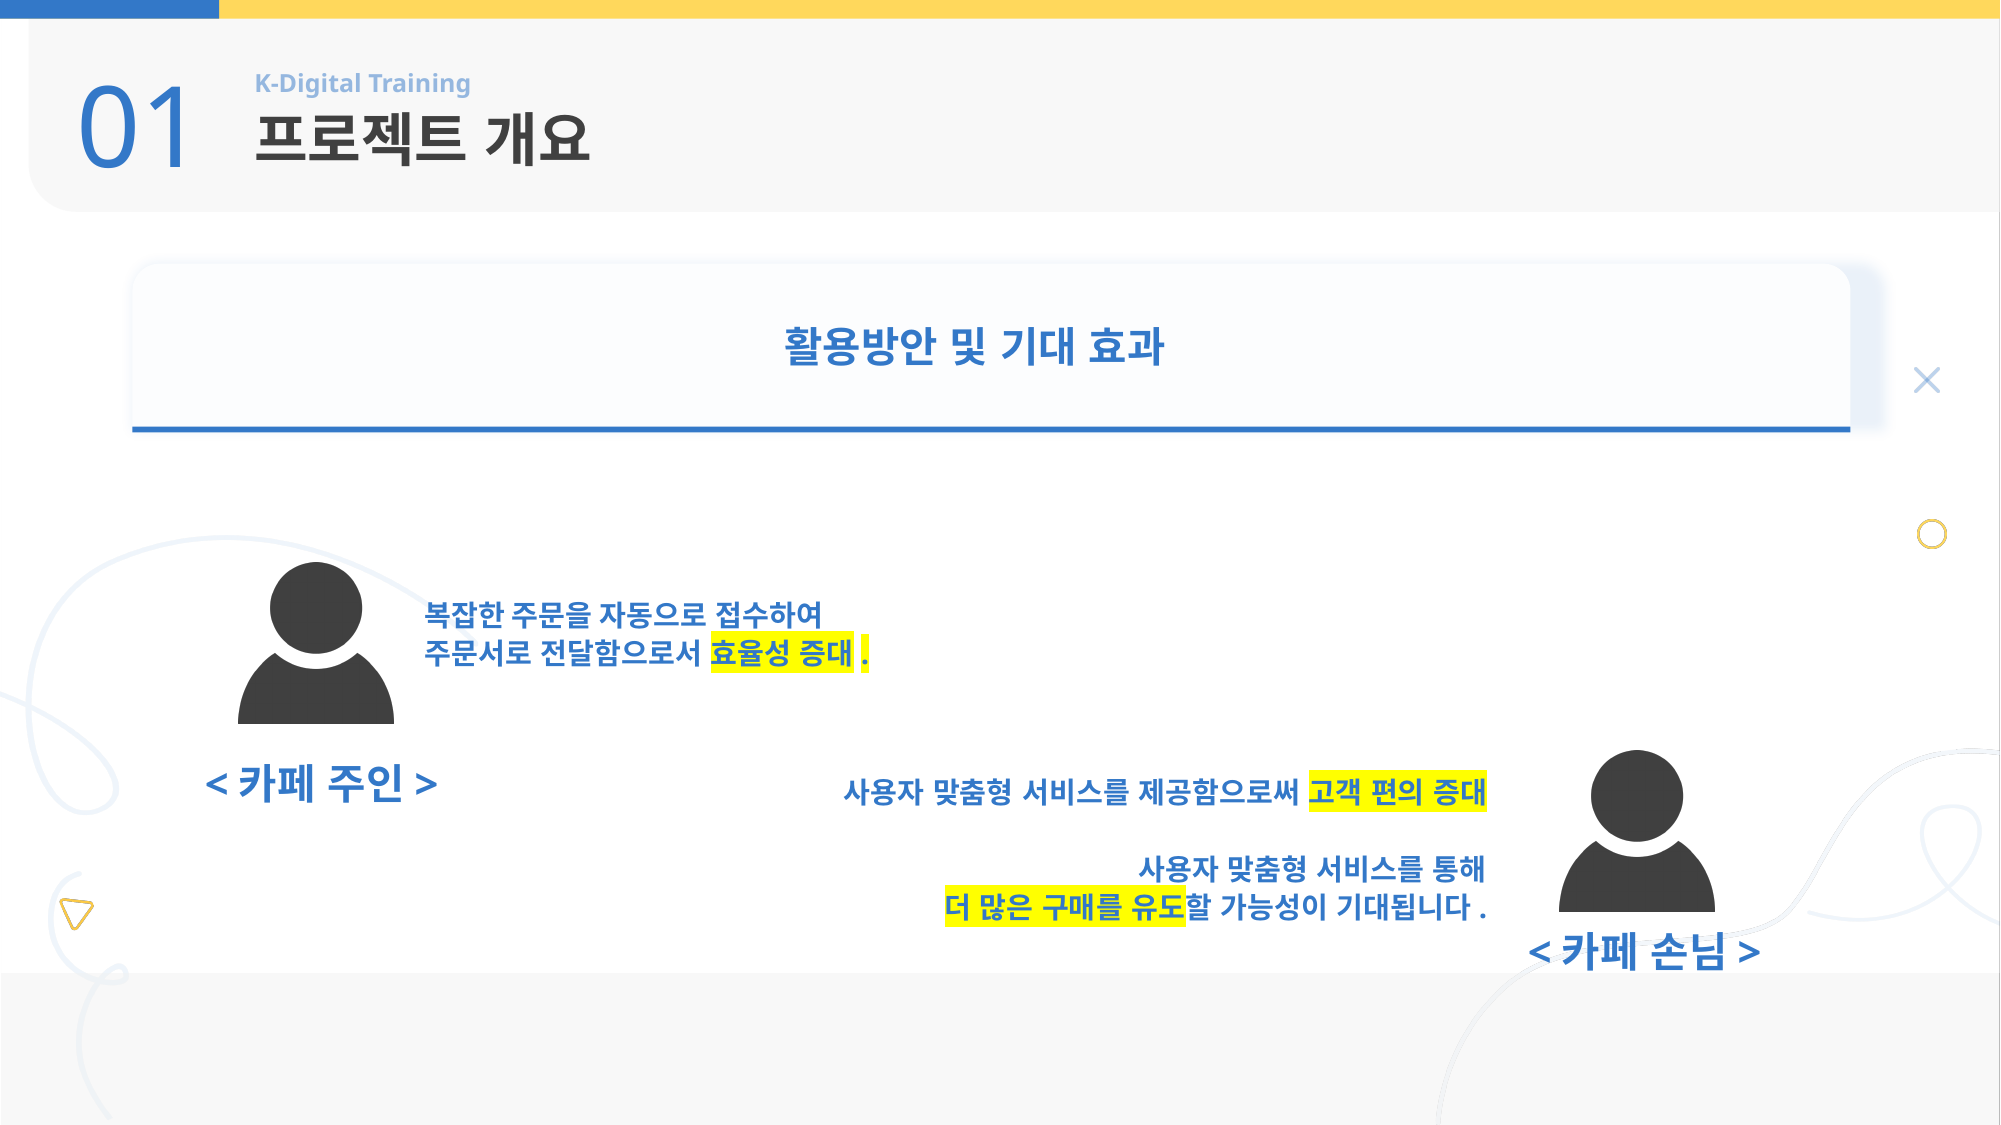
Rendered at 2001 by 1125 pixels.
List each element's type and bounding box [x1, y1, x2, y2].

picture [0, 0, 2001, 1125]
text_box [132, 256, 1851, 933]
text_box [61, 54, 1038, 191]
